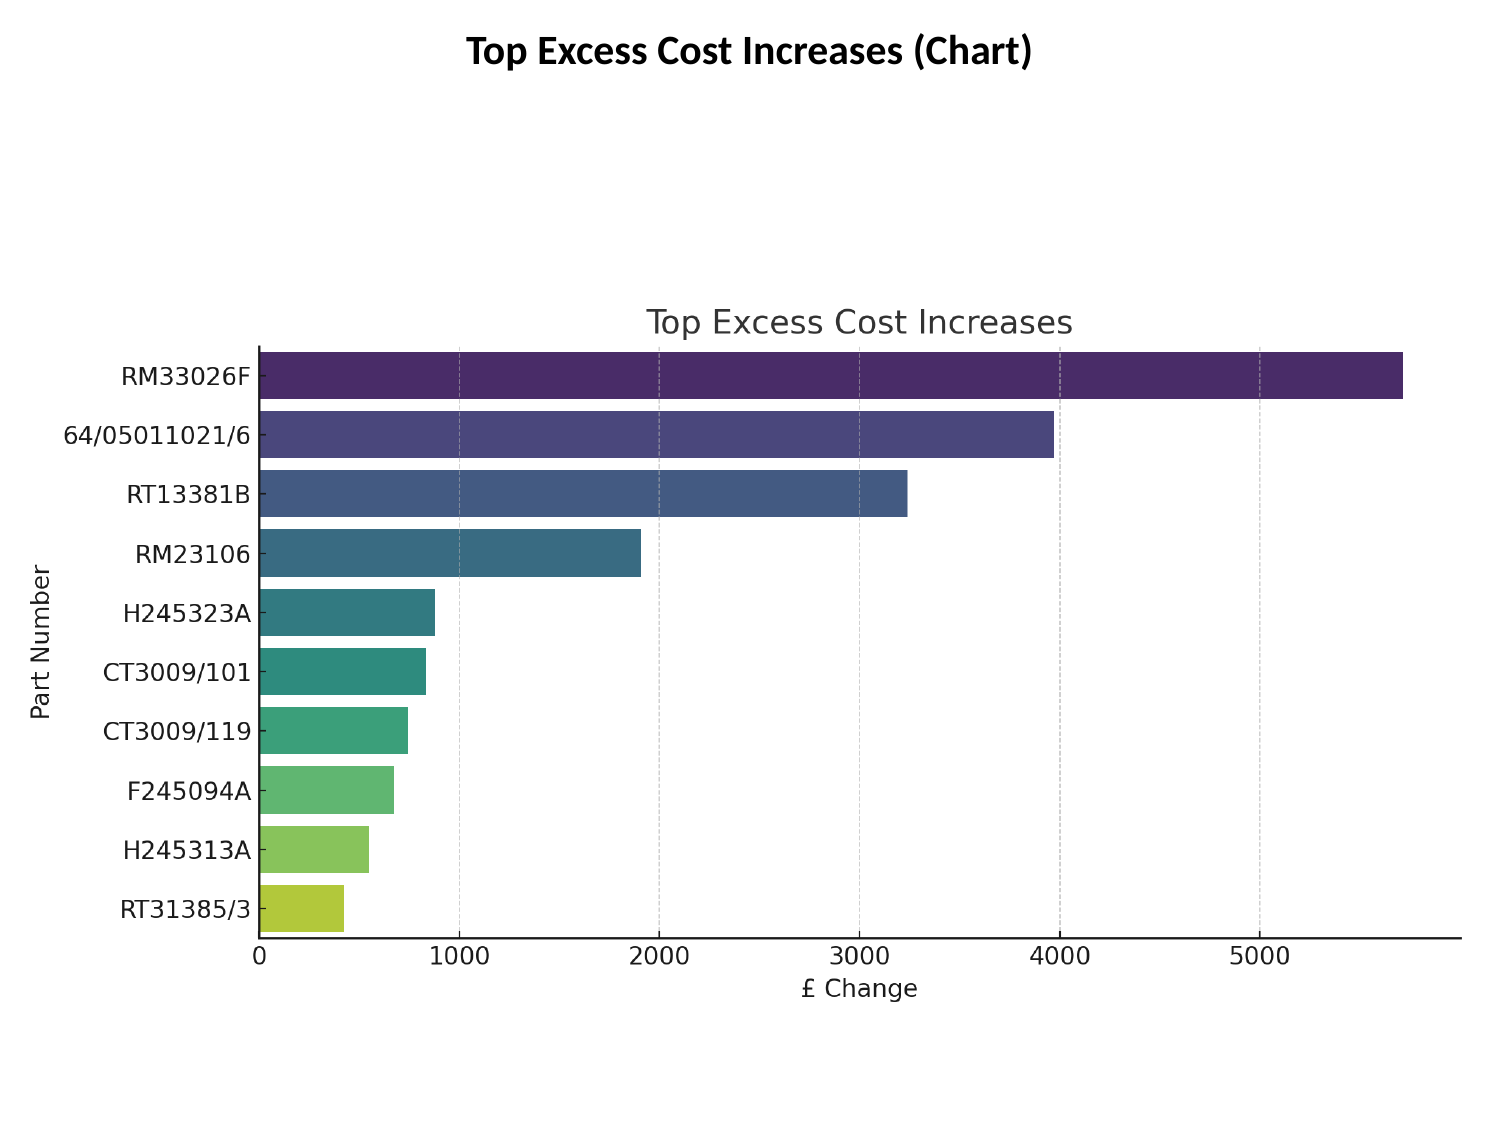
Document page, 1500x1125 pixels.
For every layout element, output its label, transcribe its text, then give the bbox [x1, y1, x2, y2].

picture [8, 286, 1483, 1024]
text_box Top Excess Cost Increases (Chart) [451, 15, 1049, 80]
